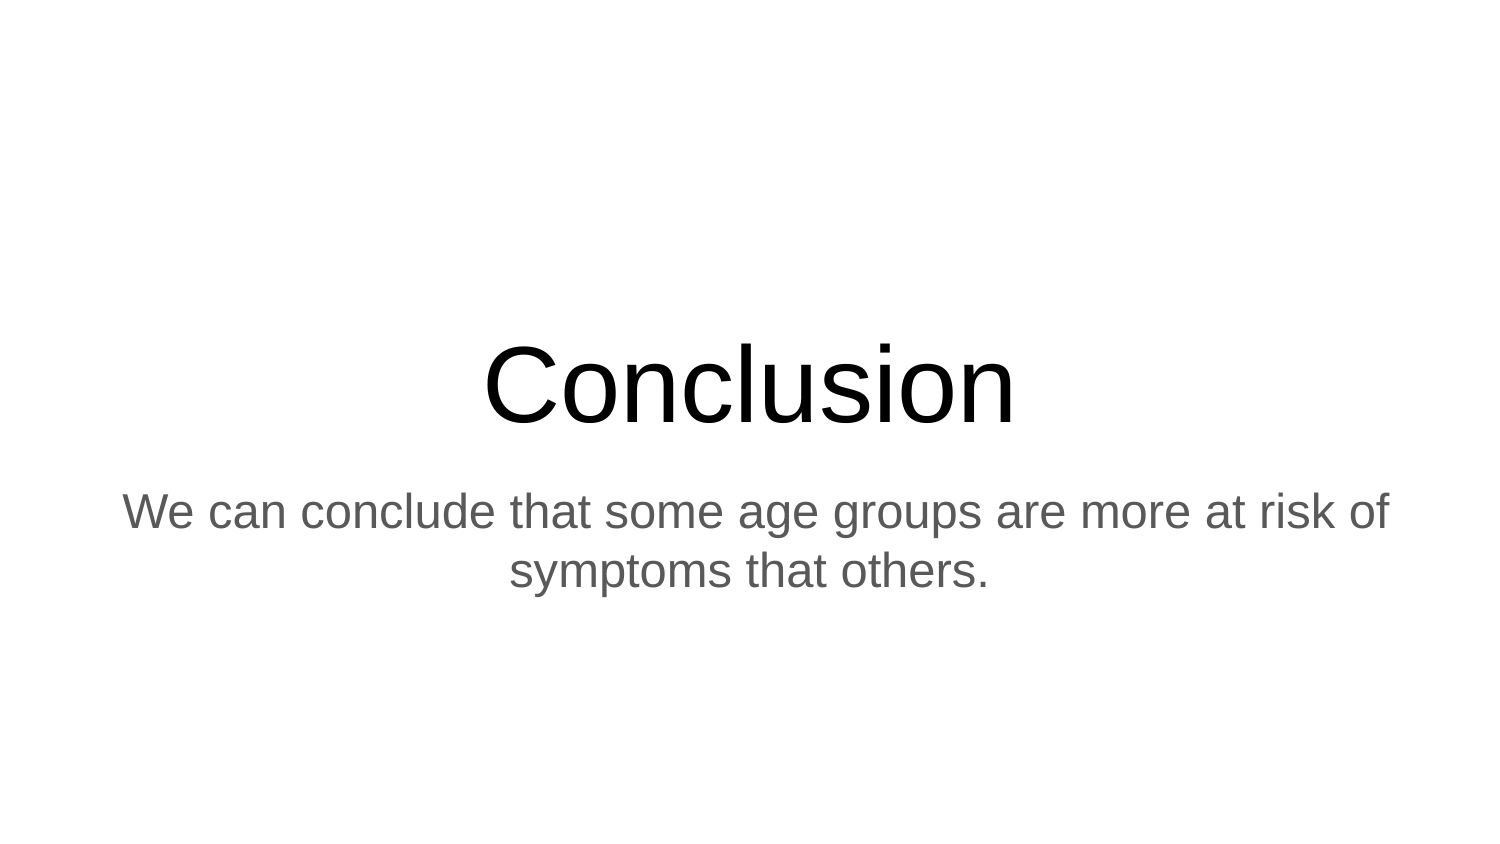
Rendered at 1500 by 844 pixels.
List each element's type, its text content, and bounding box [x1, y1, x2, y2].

subtitle We can conclude that some age groups are more at risk of symptoms that others. [51, 464, 1449, 595]
title Conclusion [51, 122, 1449, 459]
